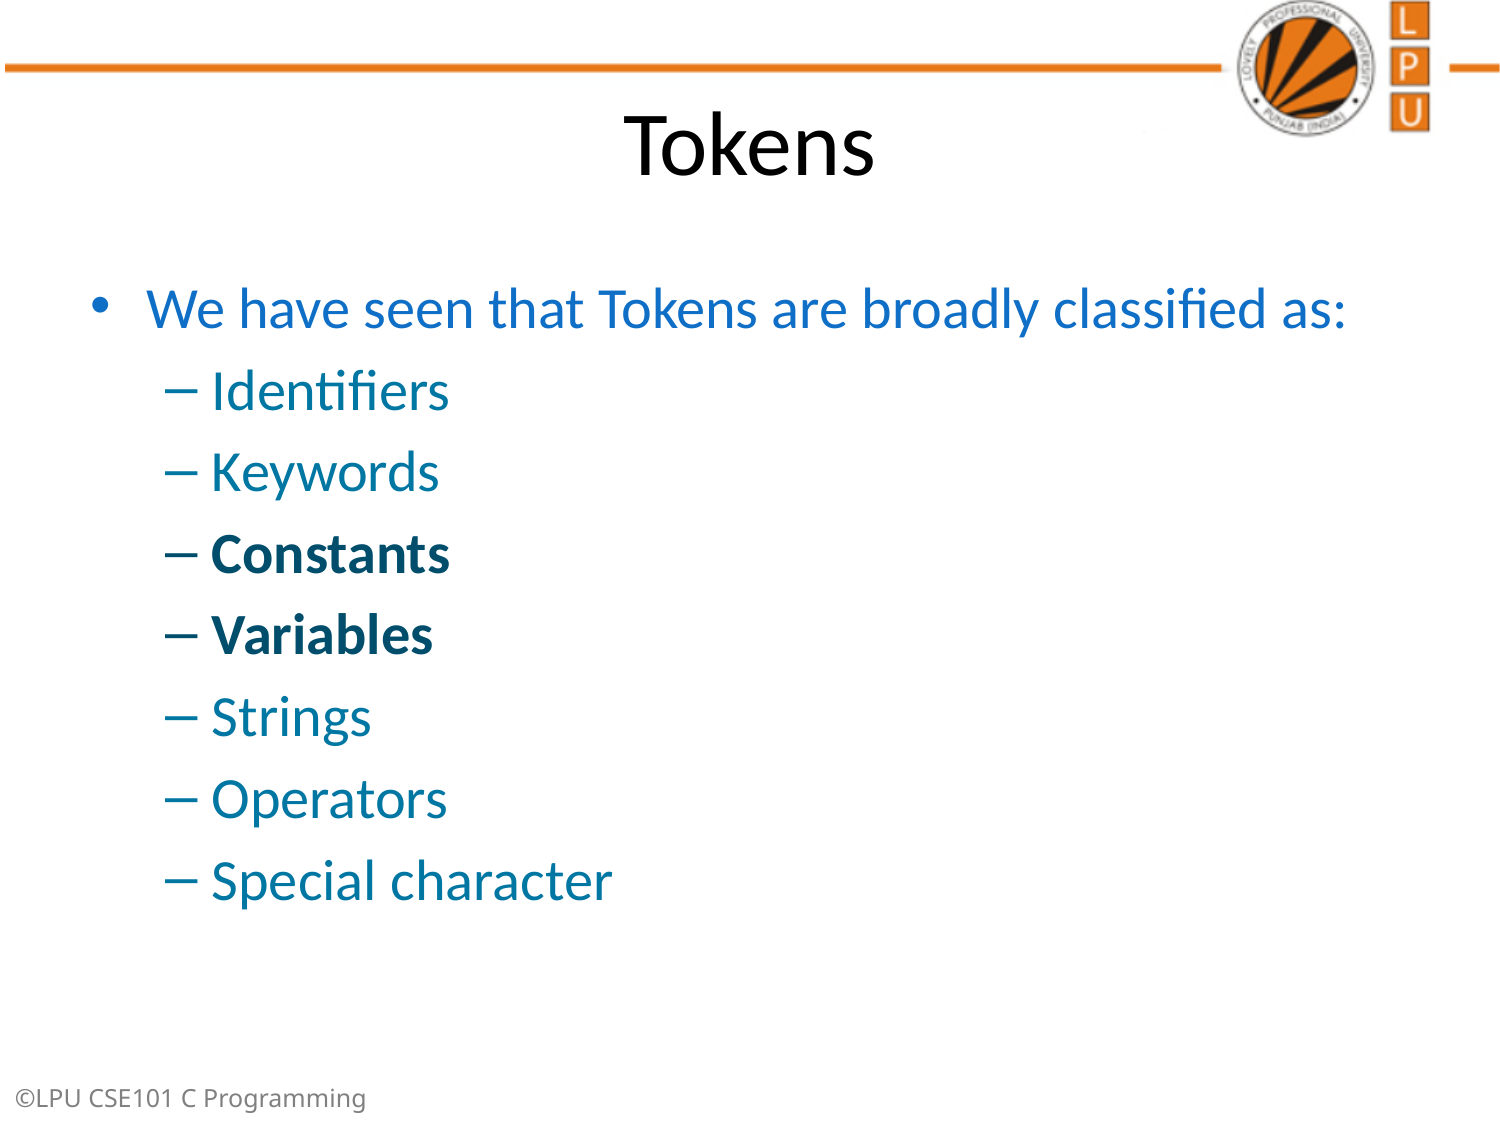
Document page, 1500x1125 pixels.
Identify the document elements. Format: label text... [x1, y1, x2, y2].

picture [5, 0, 1500, 155]
title Tokens [75, 45, 1425, 233]
list We have seen that Tokens are broadly classified as: Identifiers Keywords Constants Variables Strings Operators Special character [75, 262, 1425, 1005]
